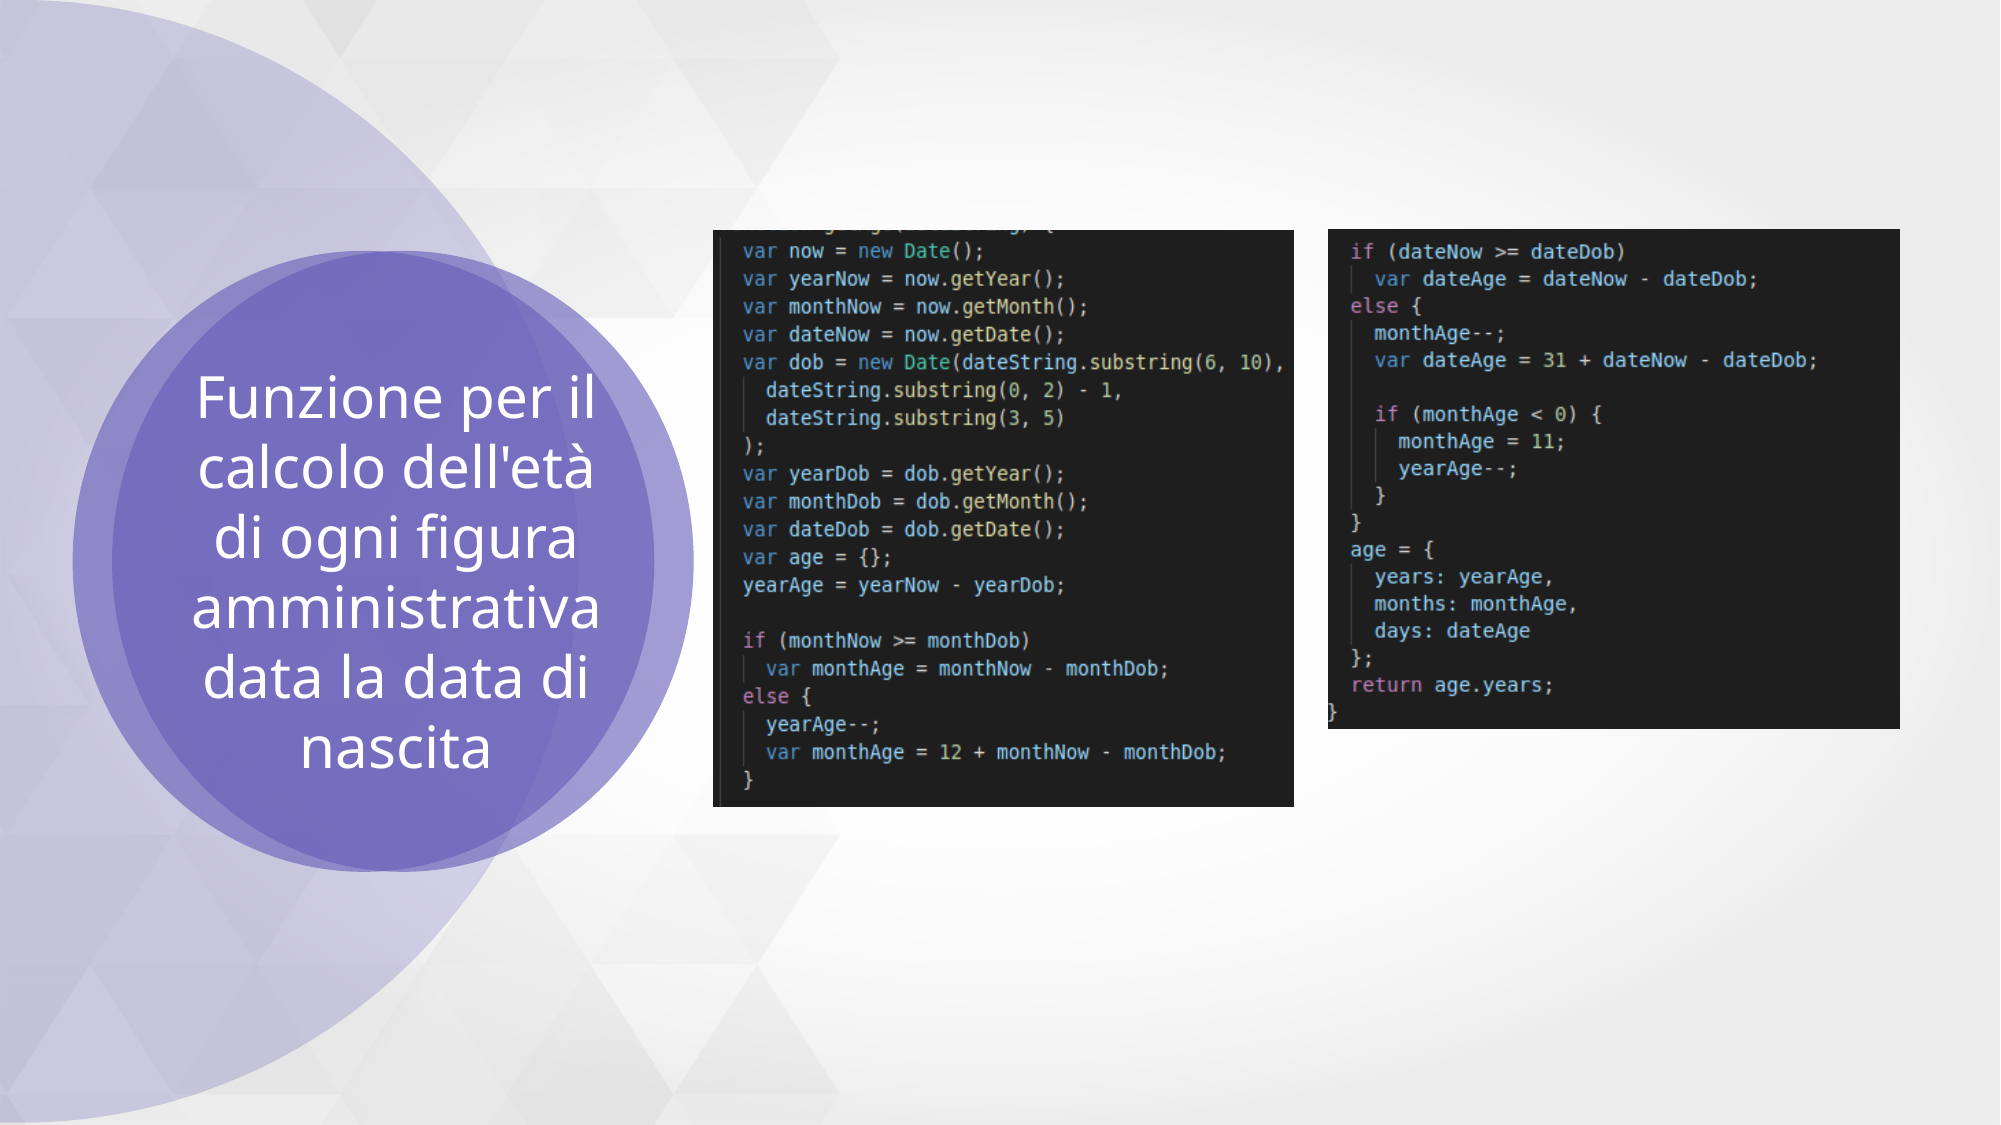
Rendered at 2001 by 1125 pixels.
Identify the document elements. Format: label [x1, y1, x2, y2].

text_box [0, 0, 487, 1124]
picture [0, 0, 2000, 1125]
text_box [72, 250, 694, 872]
